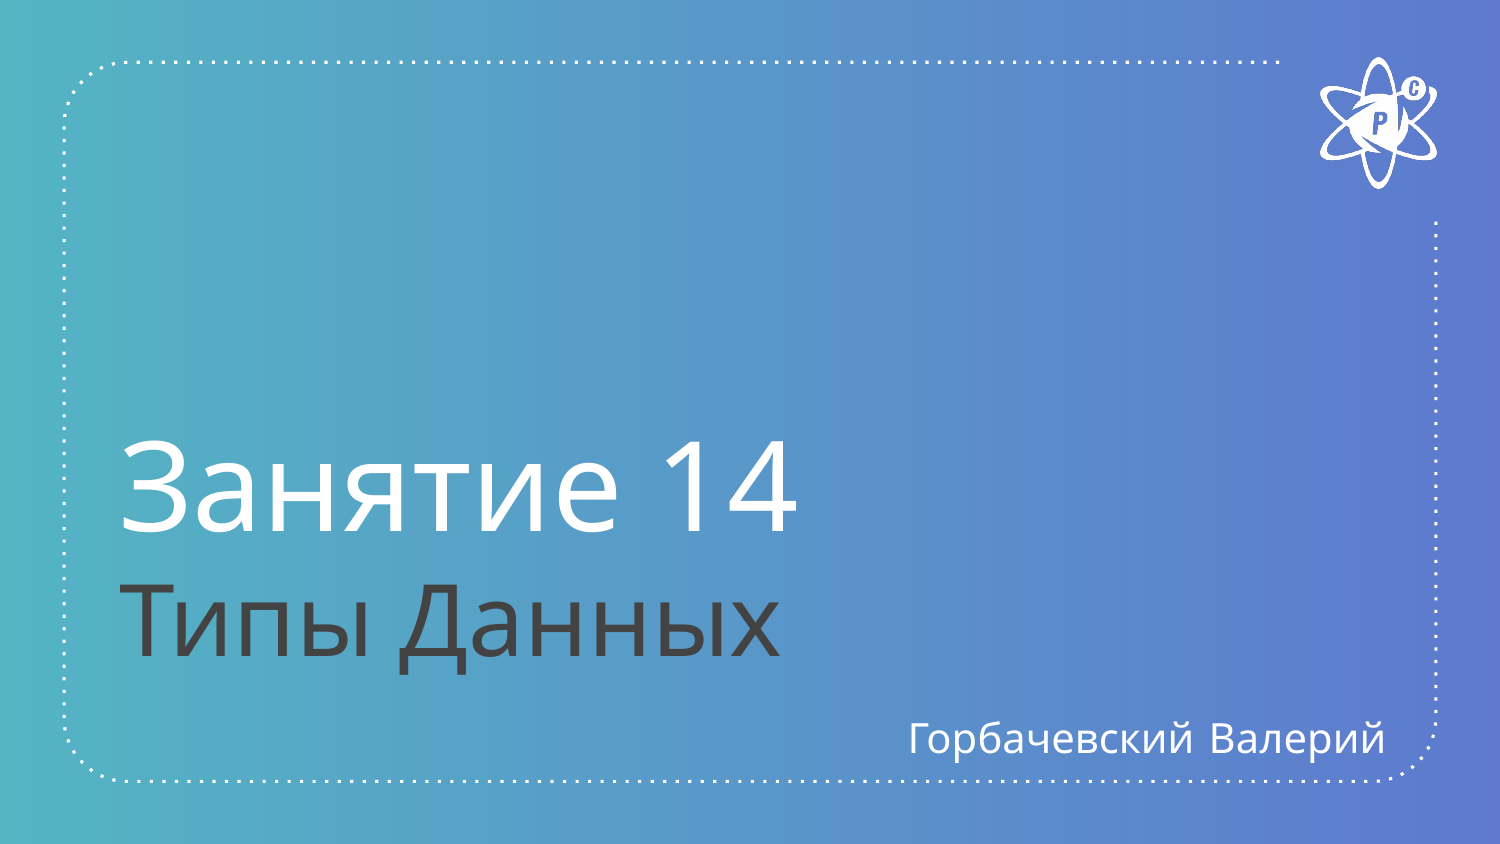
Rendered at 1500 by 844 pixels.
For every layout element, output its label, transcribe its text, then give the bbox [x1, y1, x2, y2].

text_box Горбачевский Валерий [892, 704, 1402, 770]
title Занятие 14 Типы Данных [104, 390, 1380, 691]
picture [1320, 56, 1438, 189]
